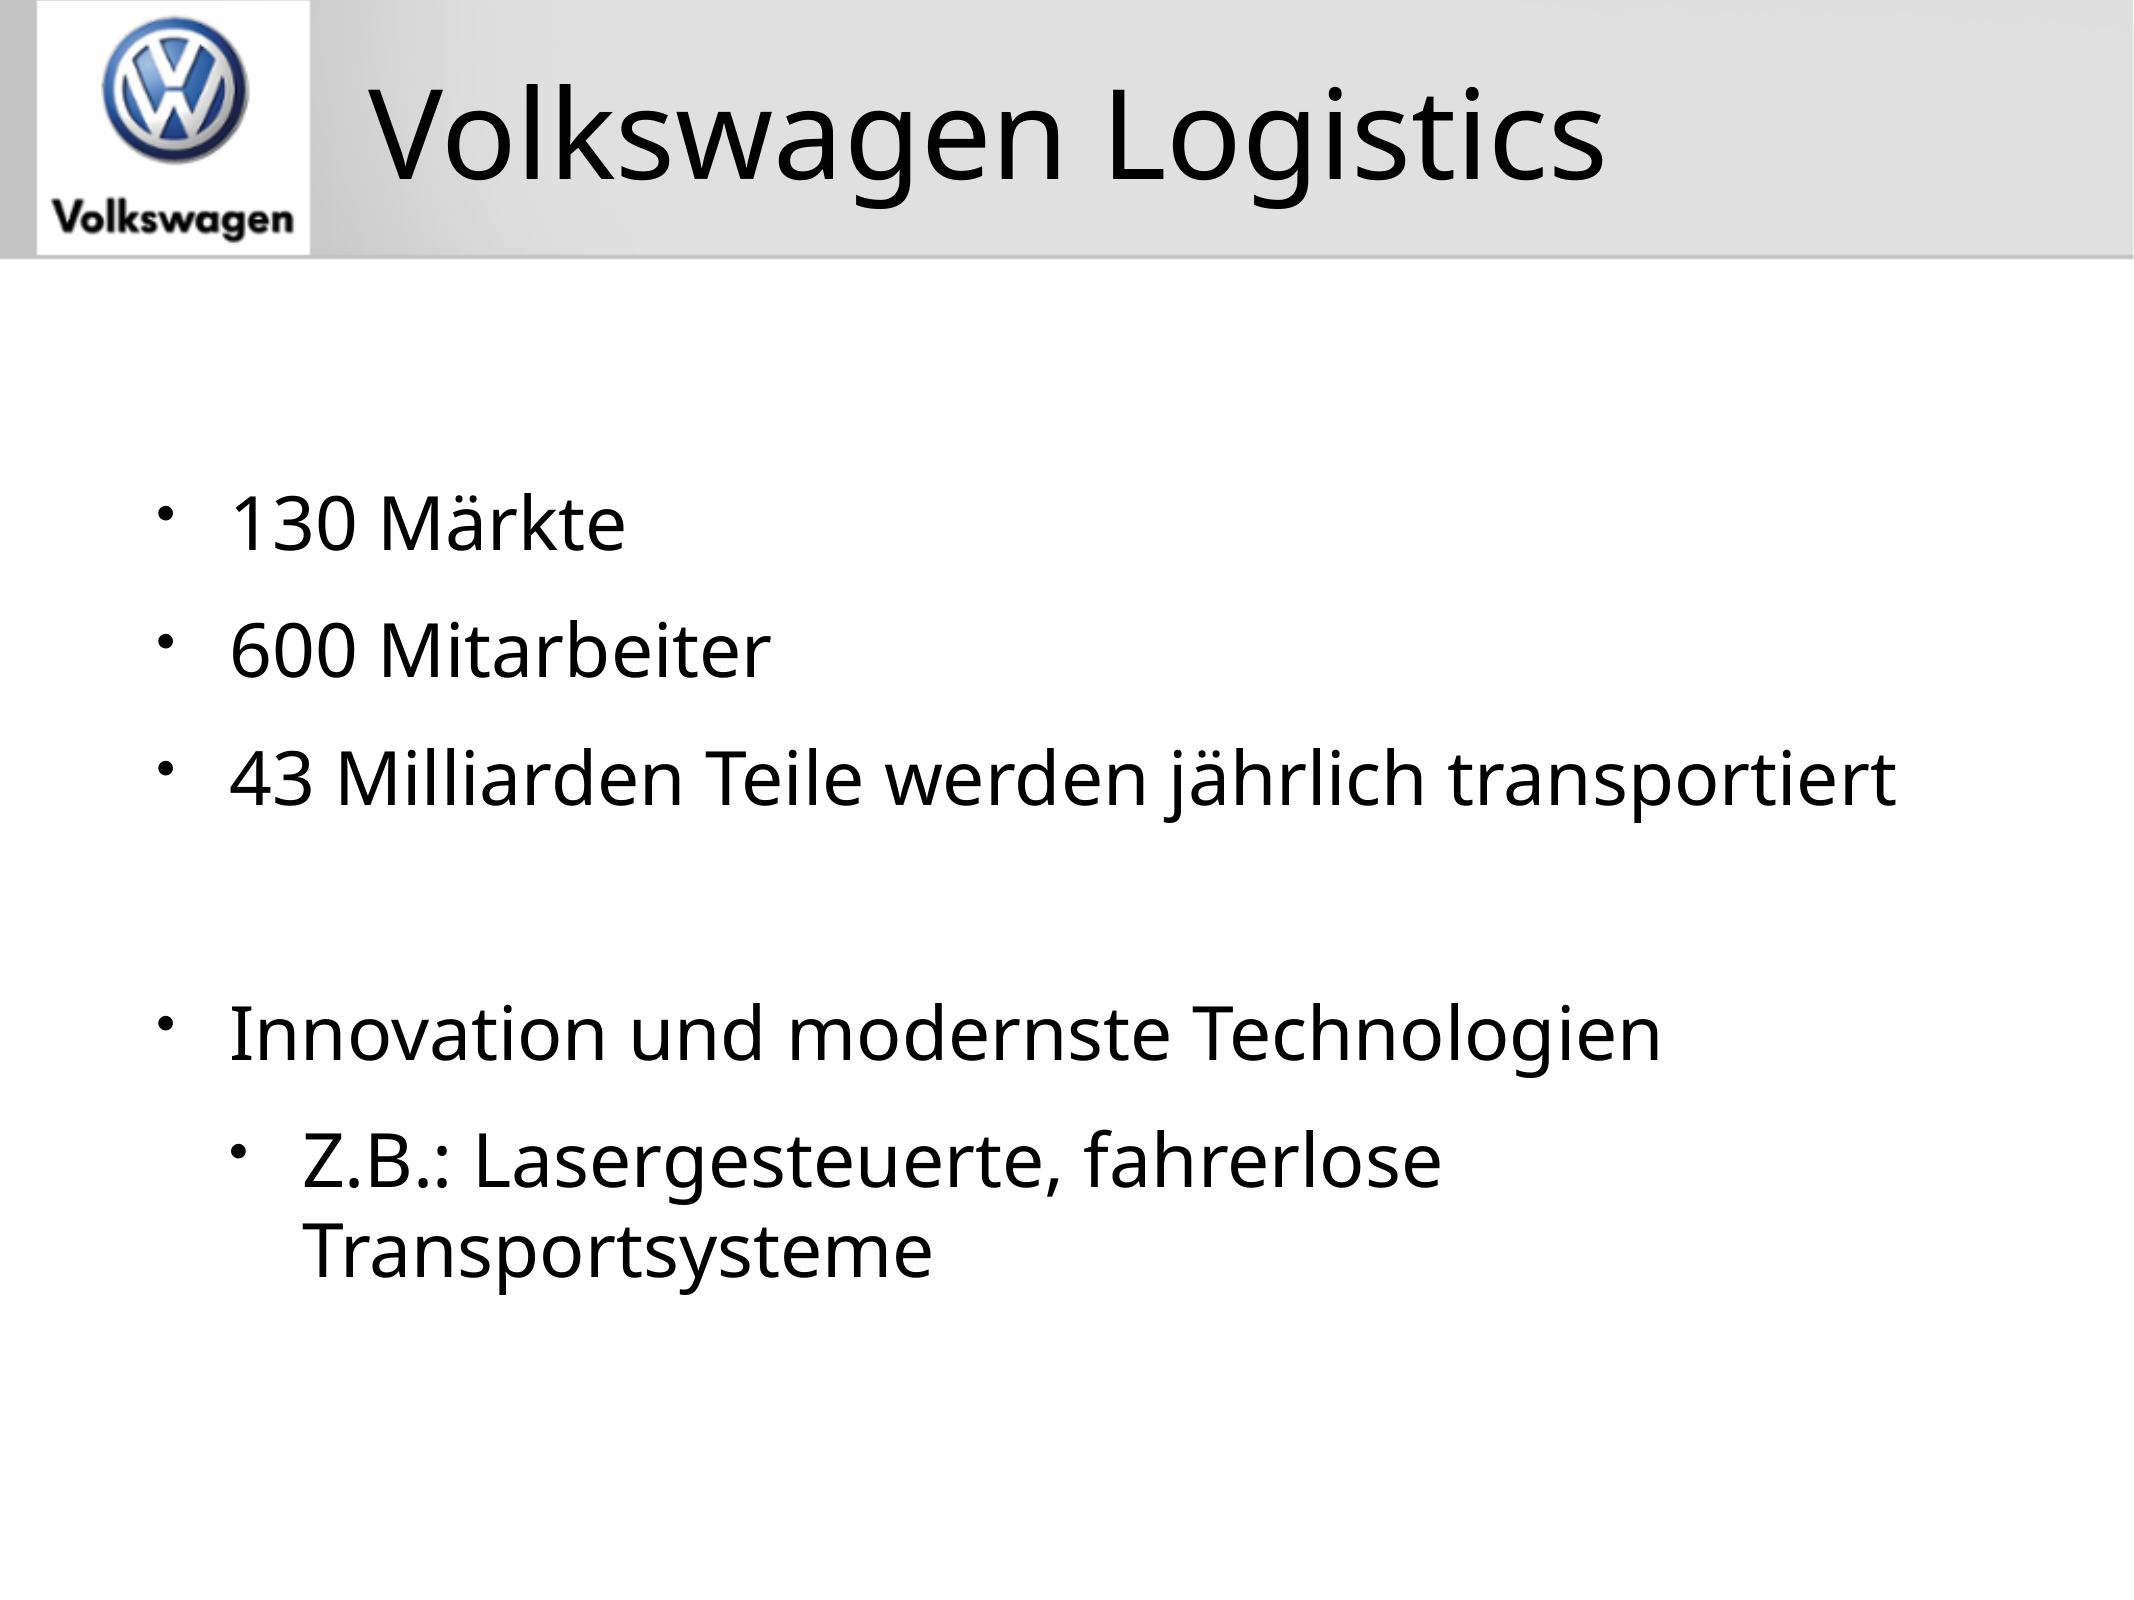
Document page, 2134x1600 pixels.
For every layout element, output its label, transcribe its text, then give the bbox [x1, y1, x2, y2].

picture [0, 0, 2134, 1600]
title Volkswagen Logistics [368, 21, 2010, 238]
list 130 Märkte 600 Mitarbeiter 43 Milliarden Teile werden jährlich transportiert Innovation und modernste Technologien Z.B.: Lasergesteuerte, fahrerlose Transportsysteme [155, 426, 1978, 1459]
